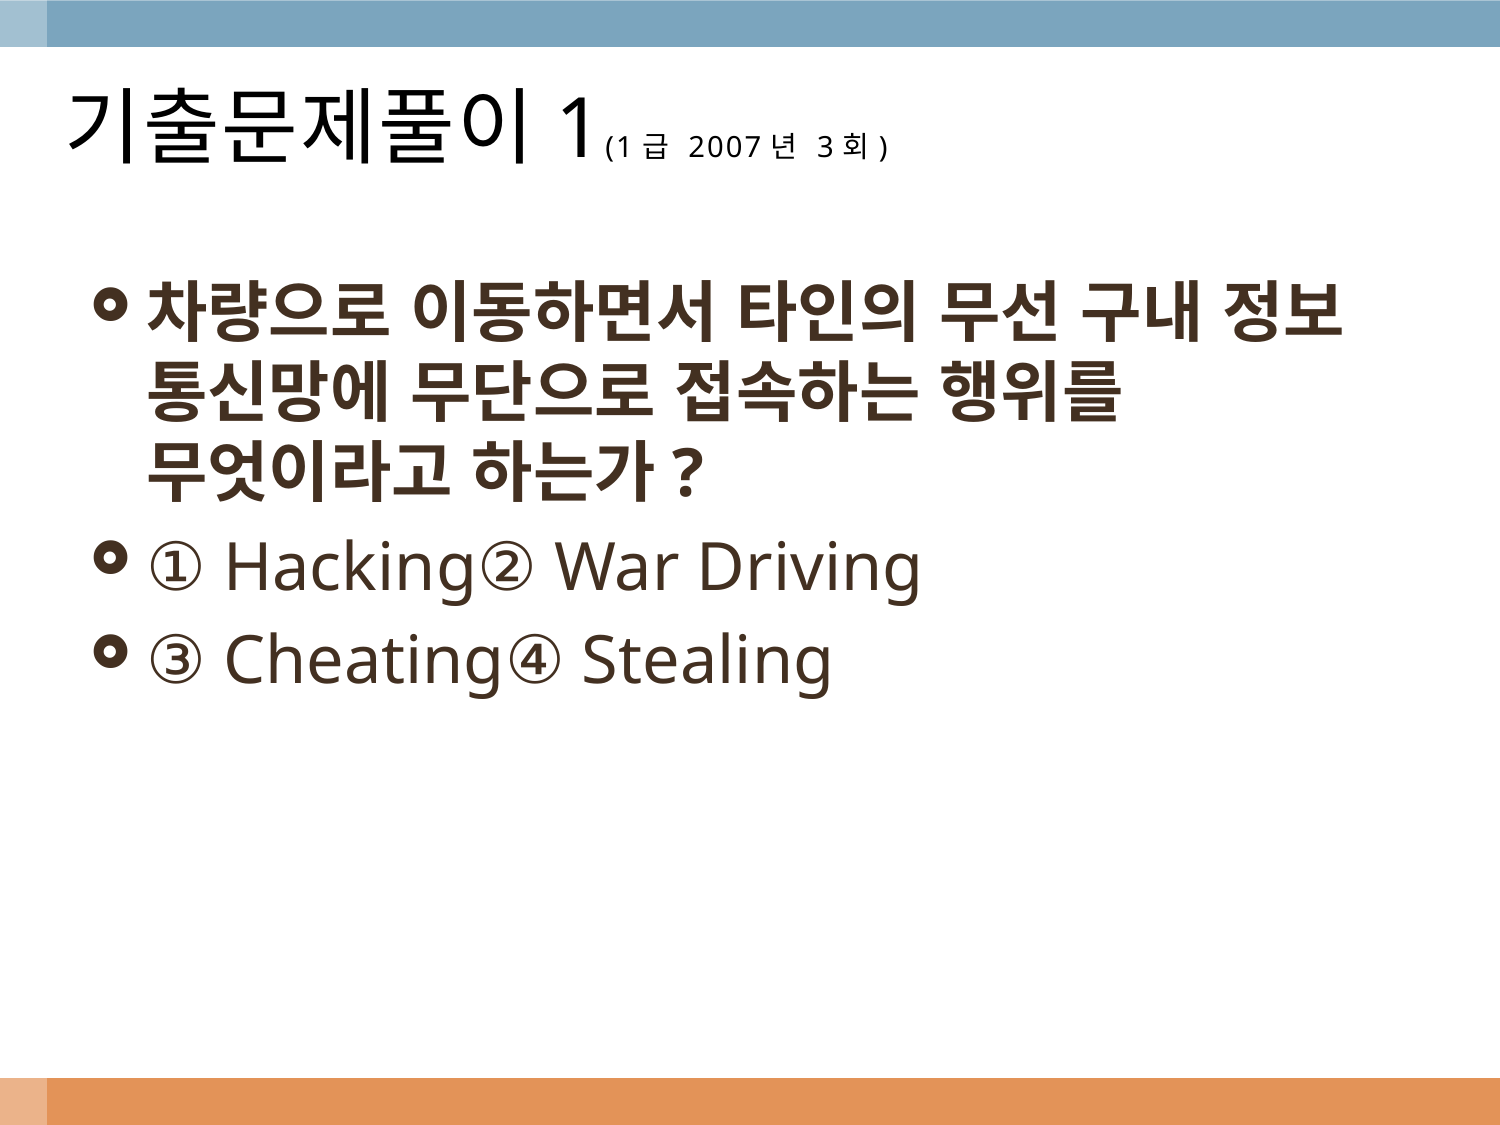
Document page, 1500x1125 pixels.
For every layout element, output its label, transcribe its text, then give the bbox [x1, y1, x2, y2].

title 기출문제풀이1(1급 2007년 3회) [49, 46, 1454, 202]
list 차량으로 이동하면서 타인의 무선 구내 정보 통신망에 무단으로 접속하는 행위를 무엇이라고 하는가? ① Hacking② War Driving ③ Cheating④ Stealing [75, 262, 1425, 1005]
